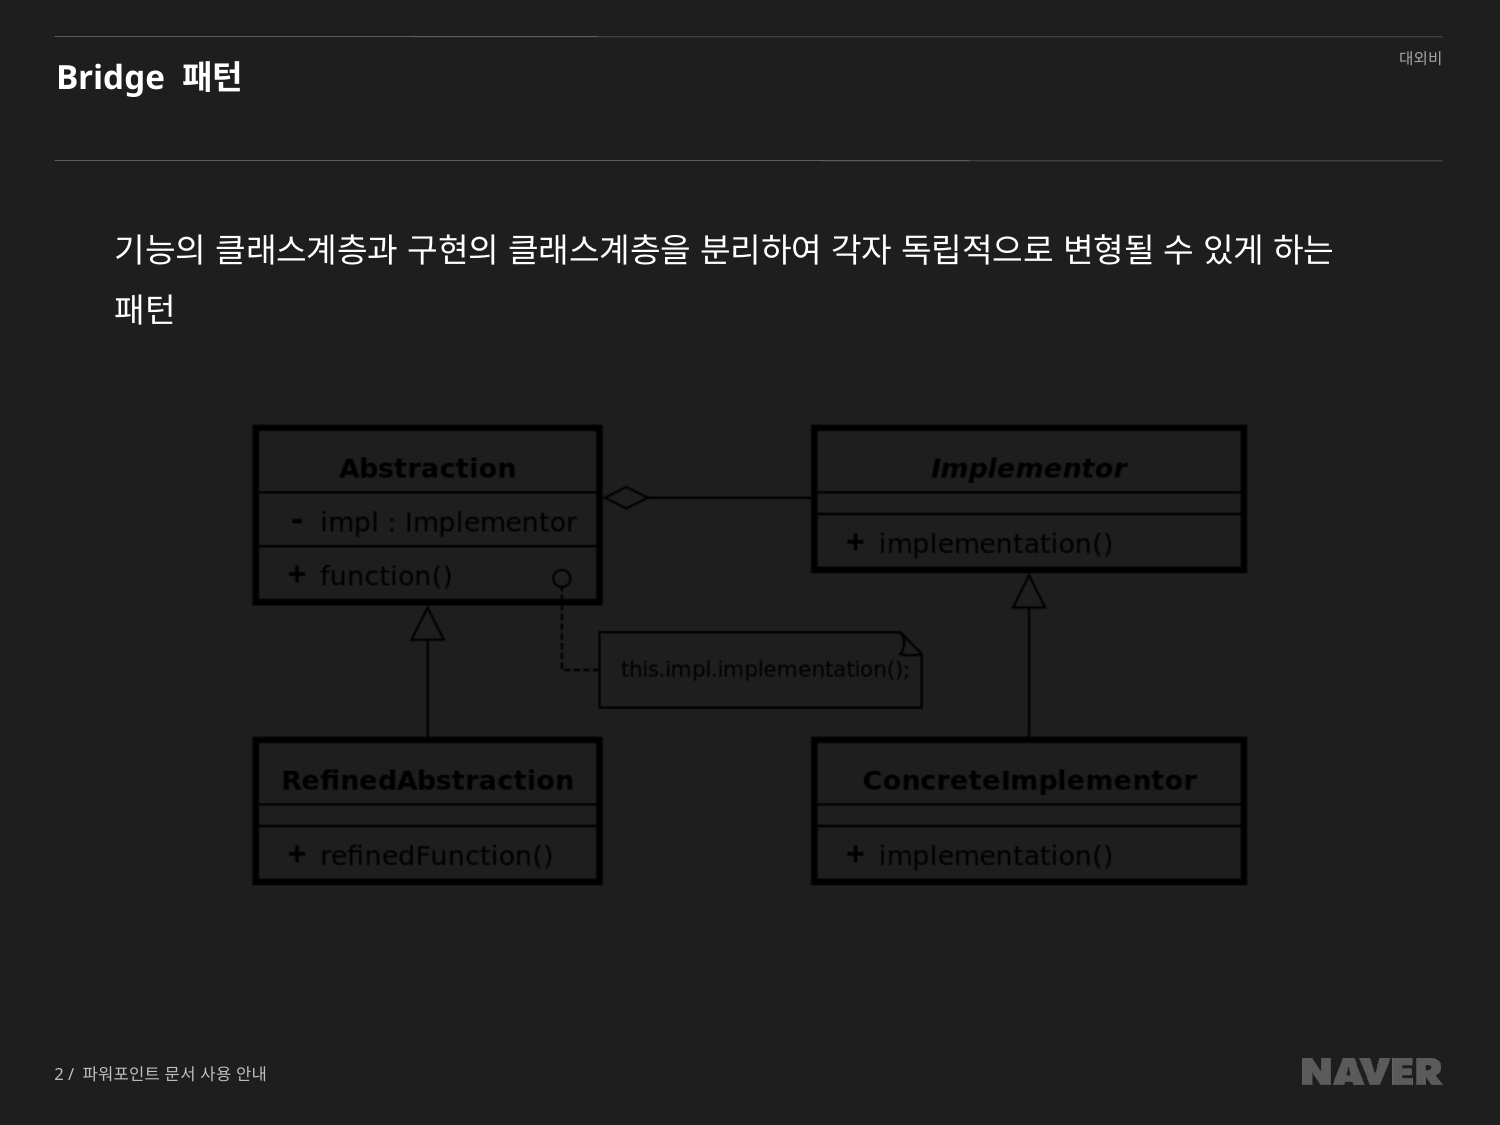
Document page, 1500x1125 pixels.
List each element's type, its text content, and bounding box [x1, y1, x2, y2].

text_box 기능의 클래스계층과 구현의 클래스계층을 분리하여 각자 독립적으로 변형될 수 있게 하는 패턴 [100, 202, 1400, 945]
picture [1302, 1058, 1443, 1085]
title Bridge 패턴 [41, 49, 1459, 105]
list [212, 385, 1288, 923]
